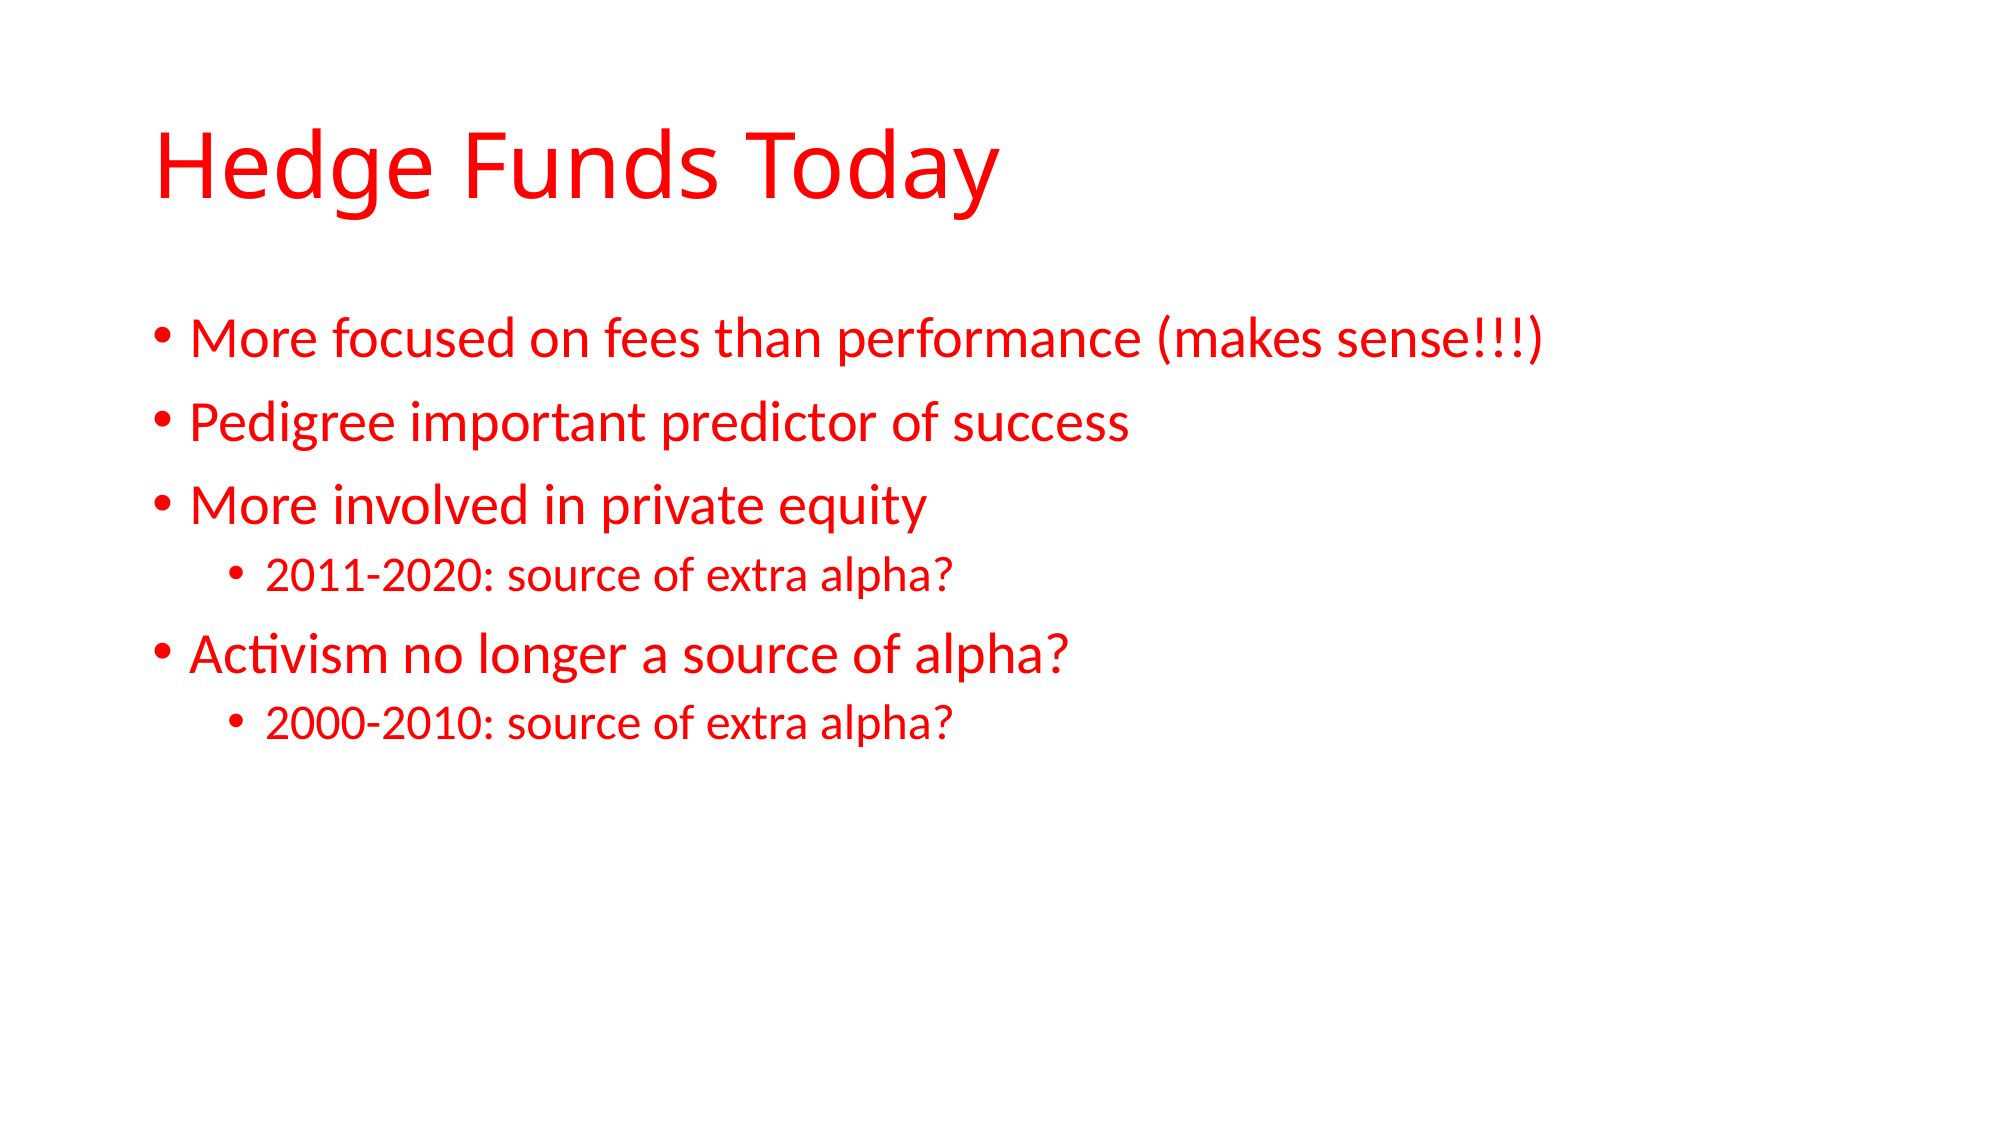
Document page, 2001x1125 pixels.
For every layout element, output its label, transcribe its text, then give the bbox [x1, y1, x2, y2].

title Hedge Funds Today [137, 59, 1863, 278]
list More focused on fees than performance (makes sense!!!) Pedigree important predictor of success More involved in private equity 2011-2020: source of extra alpha? Activism no longer a source of alpha? 2000-2010: source of extra alpha? [137, 299, 1863, 1014]
